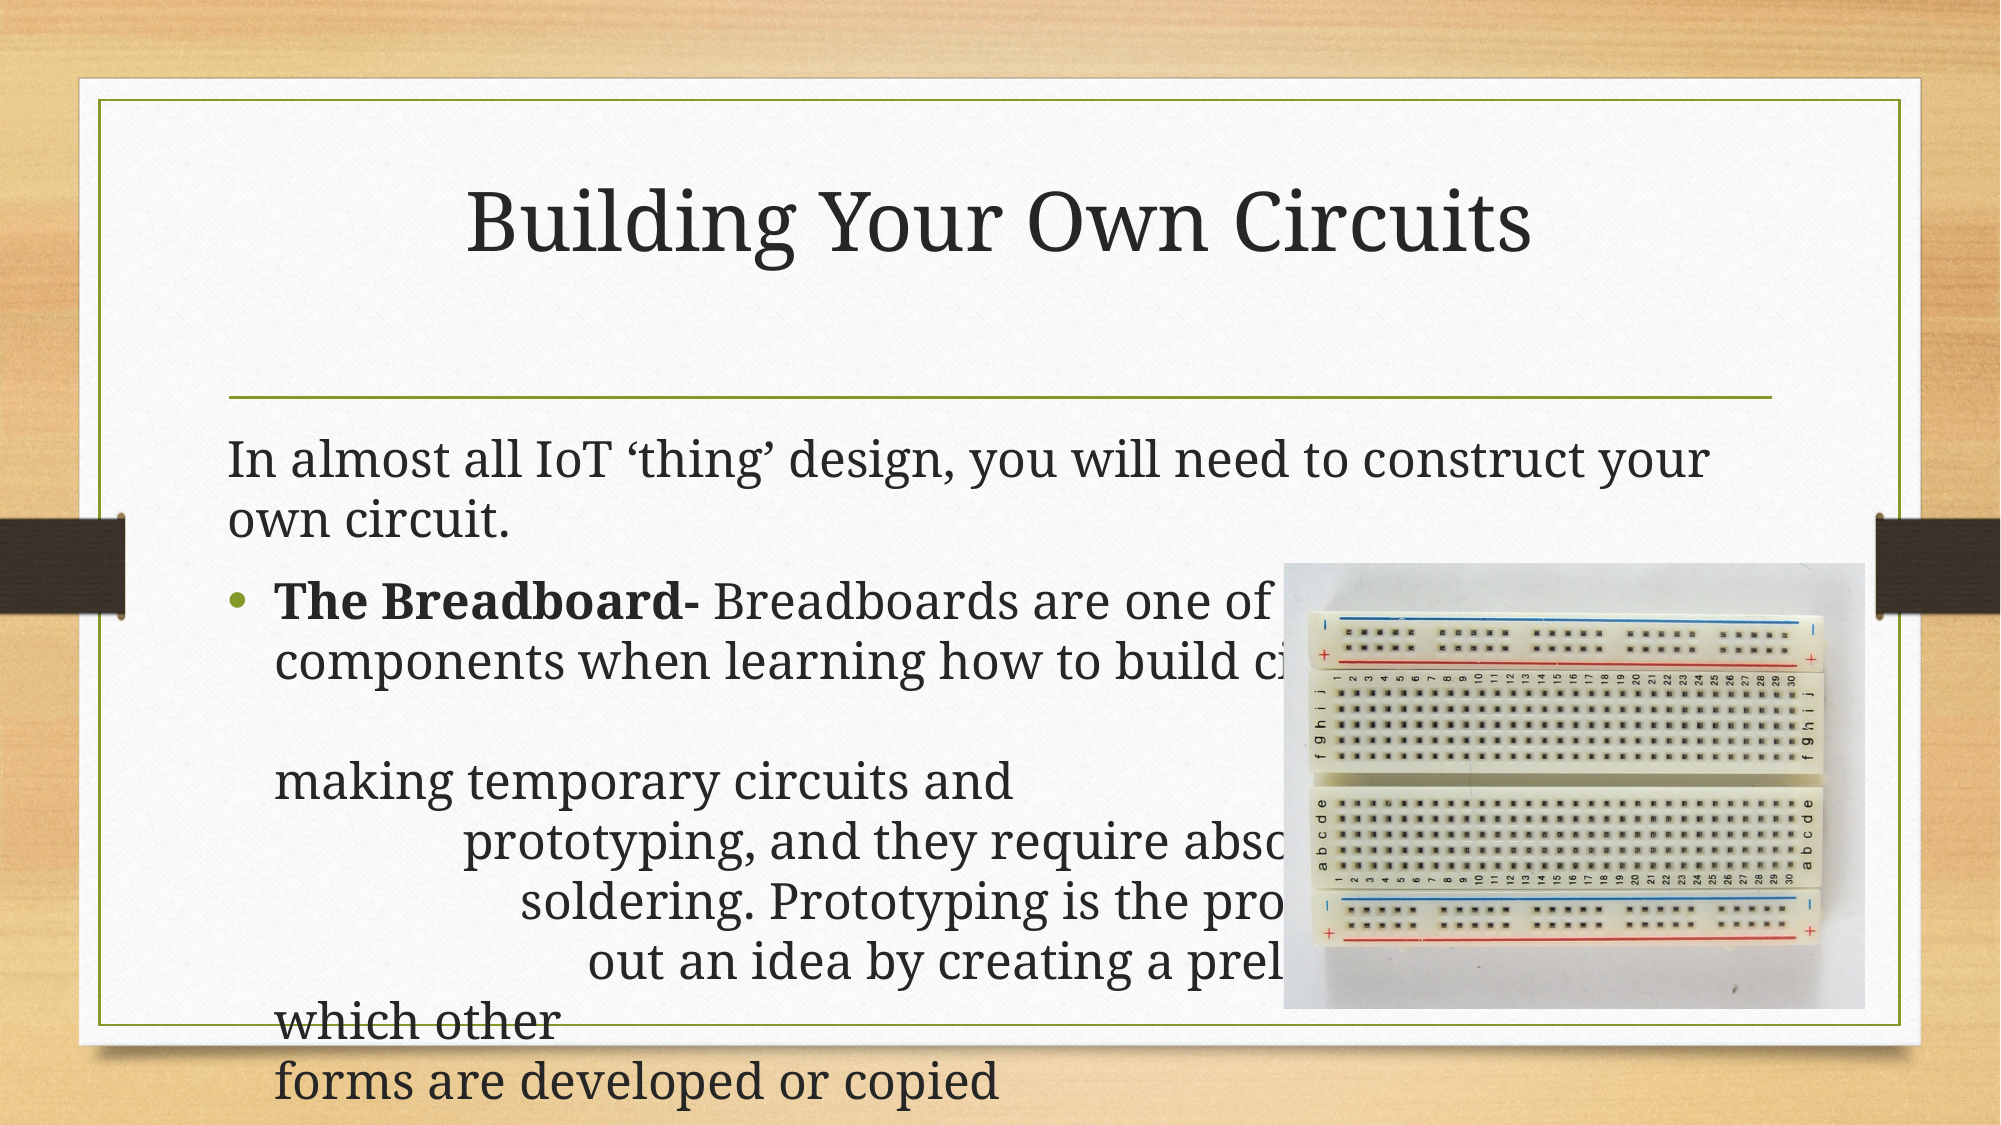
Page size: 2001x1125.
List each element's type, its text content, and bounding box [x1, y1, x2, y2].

picture [0, 0, 2001, 1125]
list In almost all IoT ‘thing’ design, you will need to construct your own circuit. The Breadboard- Breadboards are one of the fundamental components when learning how to build circuits. These are great units for making temporary circuits and prototyping, and they require absolutely no soldering. Prototyping is the process of testing out an idea by creating a preliminary model from which other forms are developed or copied [212, 419, 1788, 964]
title Building Your Own Circuits [212, 161, 1788, 375]
